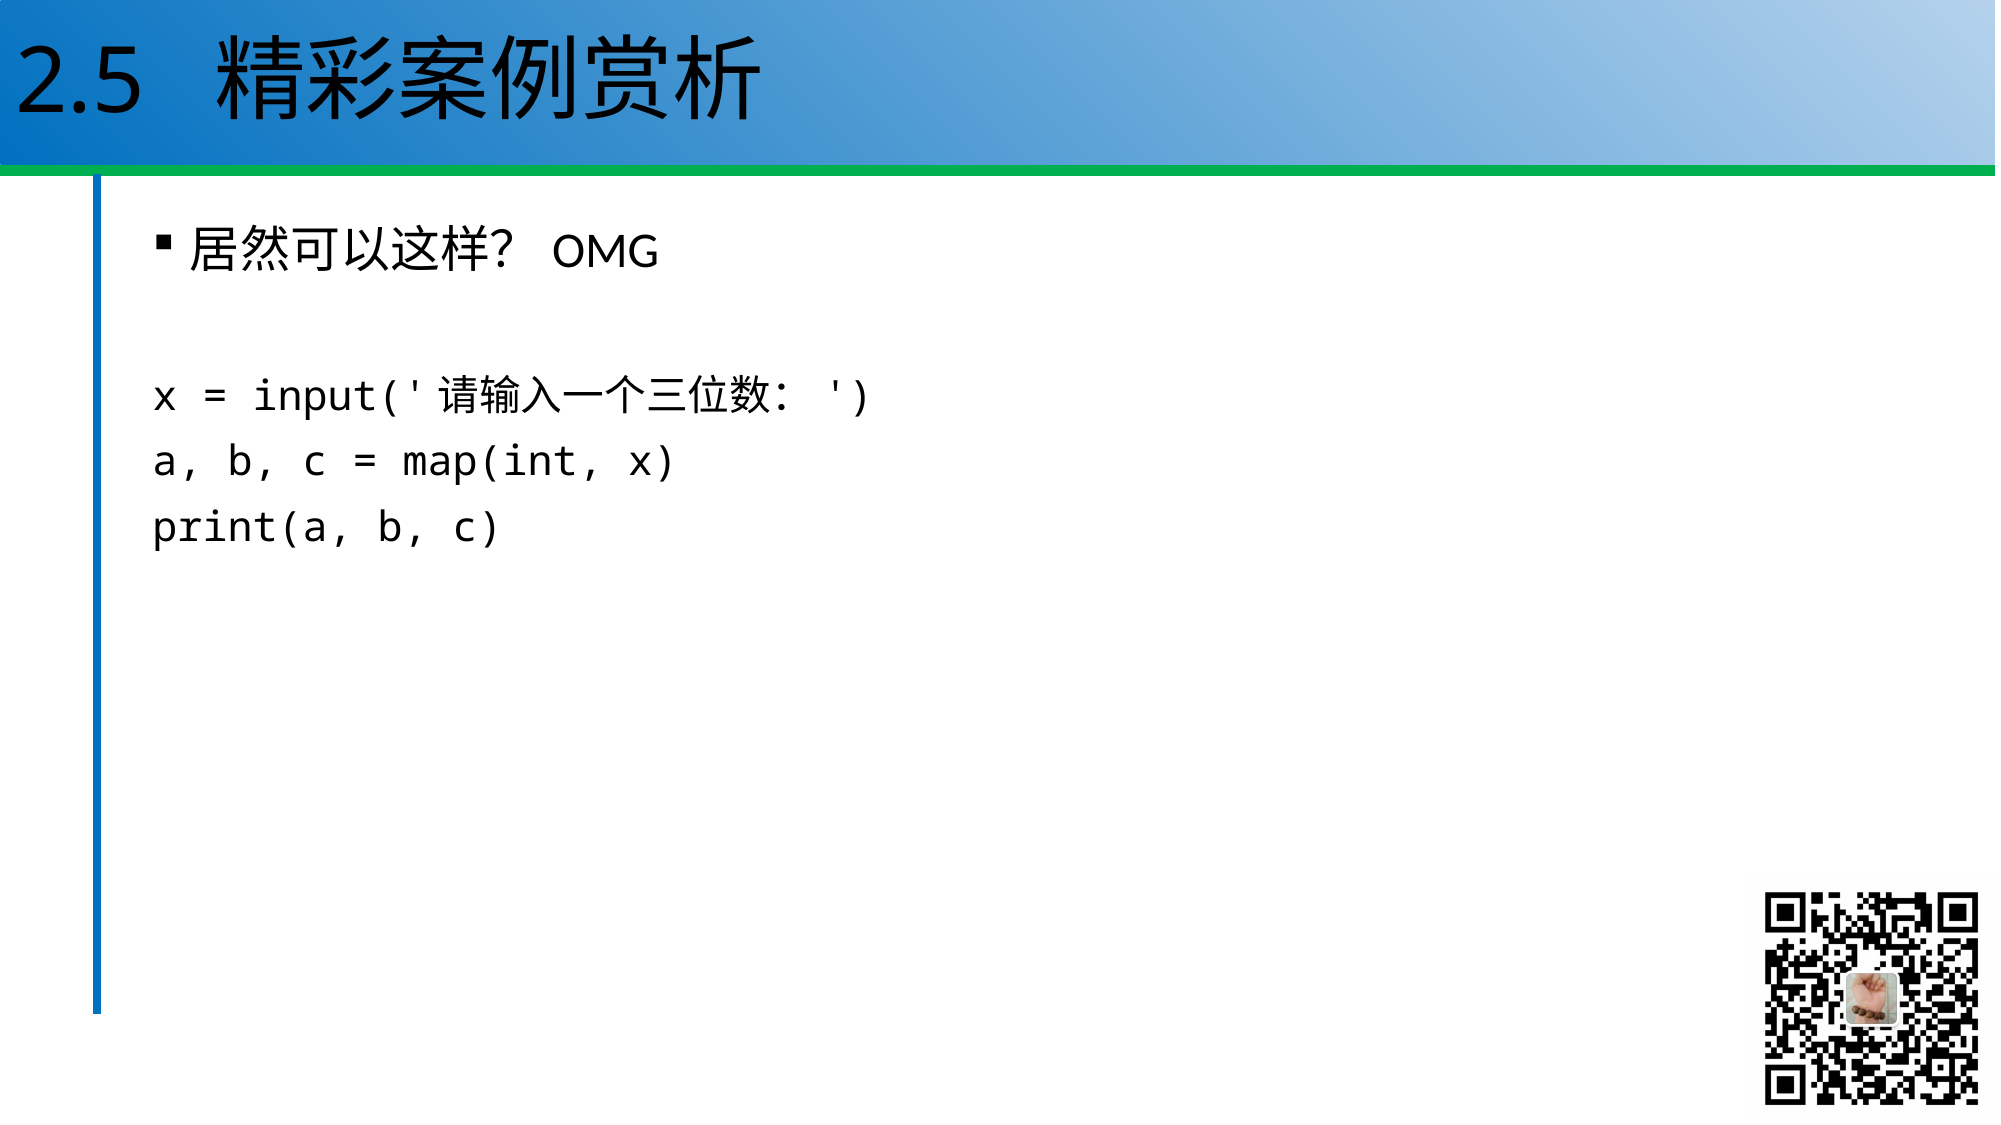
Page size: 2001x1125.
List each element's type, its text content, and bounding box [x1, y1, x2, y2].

slide_number [1412, 1042, 1863, 1103]
title 2.5 精彩案例赏析 [0, 0, 1995, 165]
list 居然可以这样？OMG x = input('请输入一个三位数：') a, b, c = map(int, x) print(a, b, c) [137, 216, 1863, 978]
picture [1748, 875, 1995, 1122]
